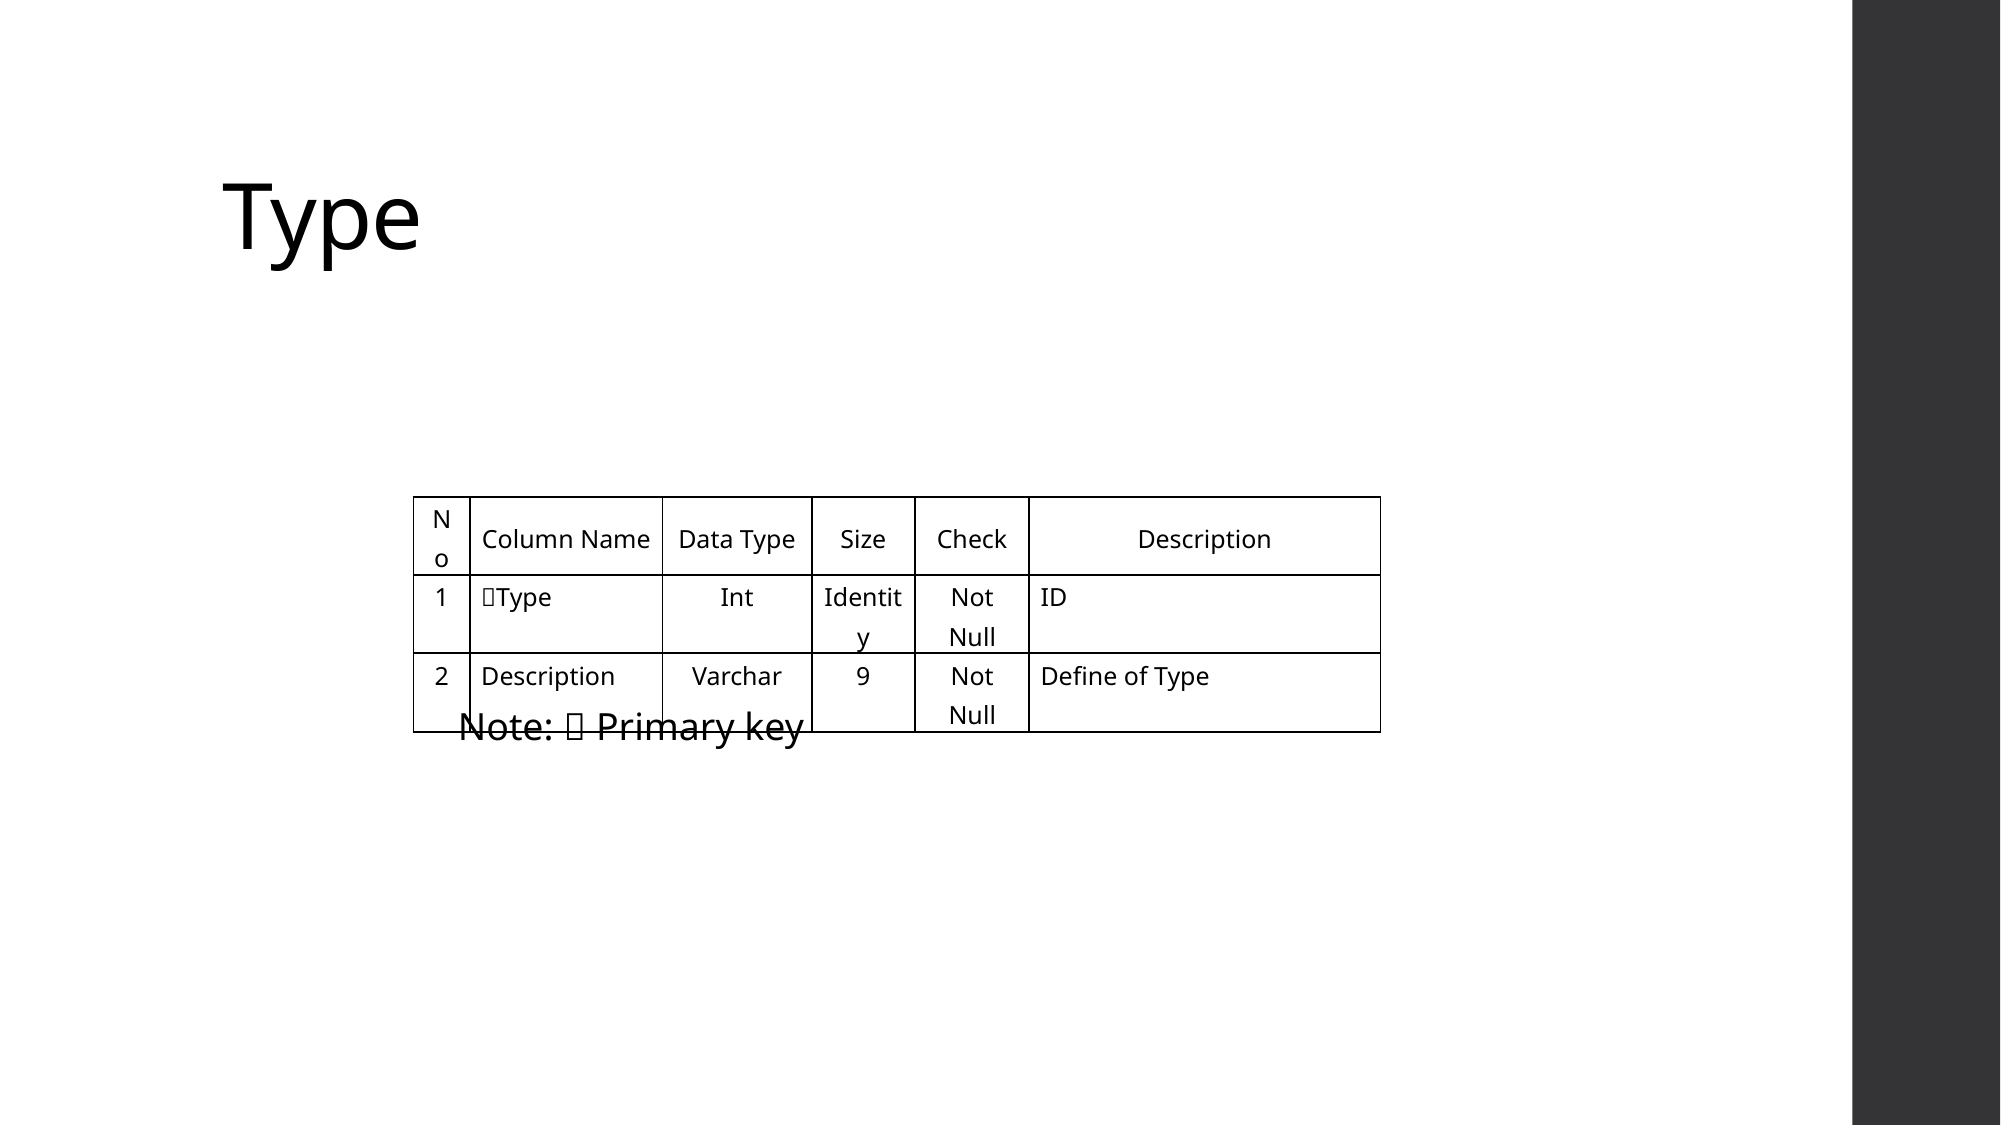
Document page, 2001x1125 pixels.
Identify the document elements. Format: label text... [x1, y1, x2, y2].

table_cell Varchar [663, 654, 811, 695]
table_cell Description [471, 654, 662, 695]
table_cell 9 [813, 654, 914, 731]
table_header Data Type [663, 498, 811, 574]
text_box Note:  Primary key [443, 695, 865, 800]
table_cell Not Null [916, 654, 1028, 731]
table_cell Identity [813, 576, 914, 652]
table_cell Not Null [916, 576, 1028, 652]
table_header Check [916, 498, 1028, 574]
table_header Description [1030, 498, 1380, 574]
table_header Column Name [471, 498, 662, 574]
table_header No [414, 498, 469, 574]
table_cell Int [663, 576, 811, 652]
table_cell 1 [414, 576, 469, 652]
table_cell Type [471, 576, 662, 652]
table_cell 2 [414, 654, 469, 731]
table_header Size [813, 498, 914, 574]
title Type [206, 60, 1797, 278]
table_cell Define of Type [1030, 654, 1380, 731]
table_cell ID [1030, 576, 1380, 652]
